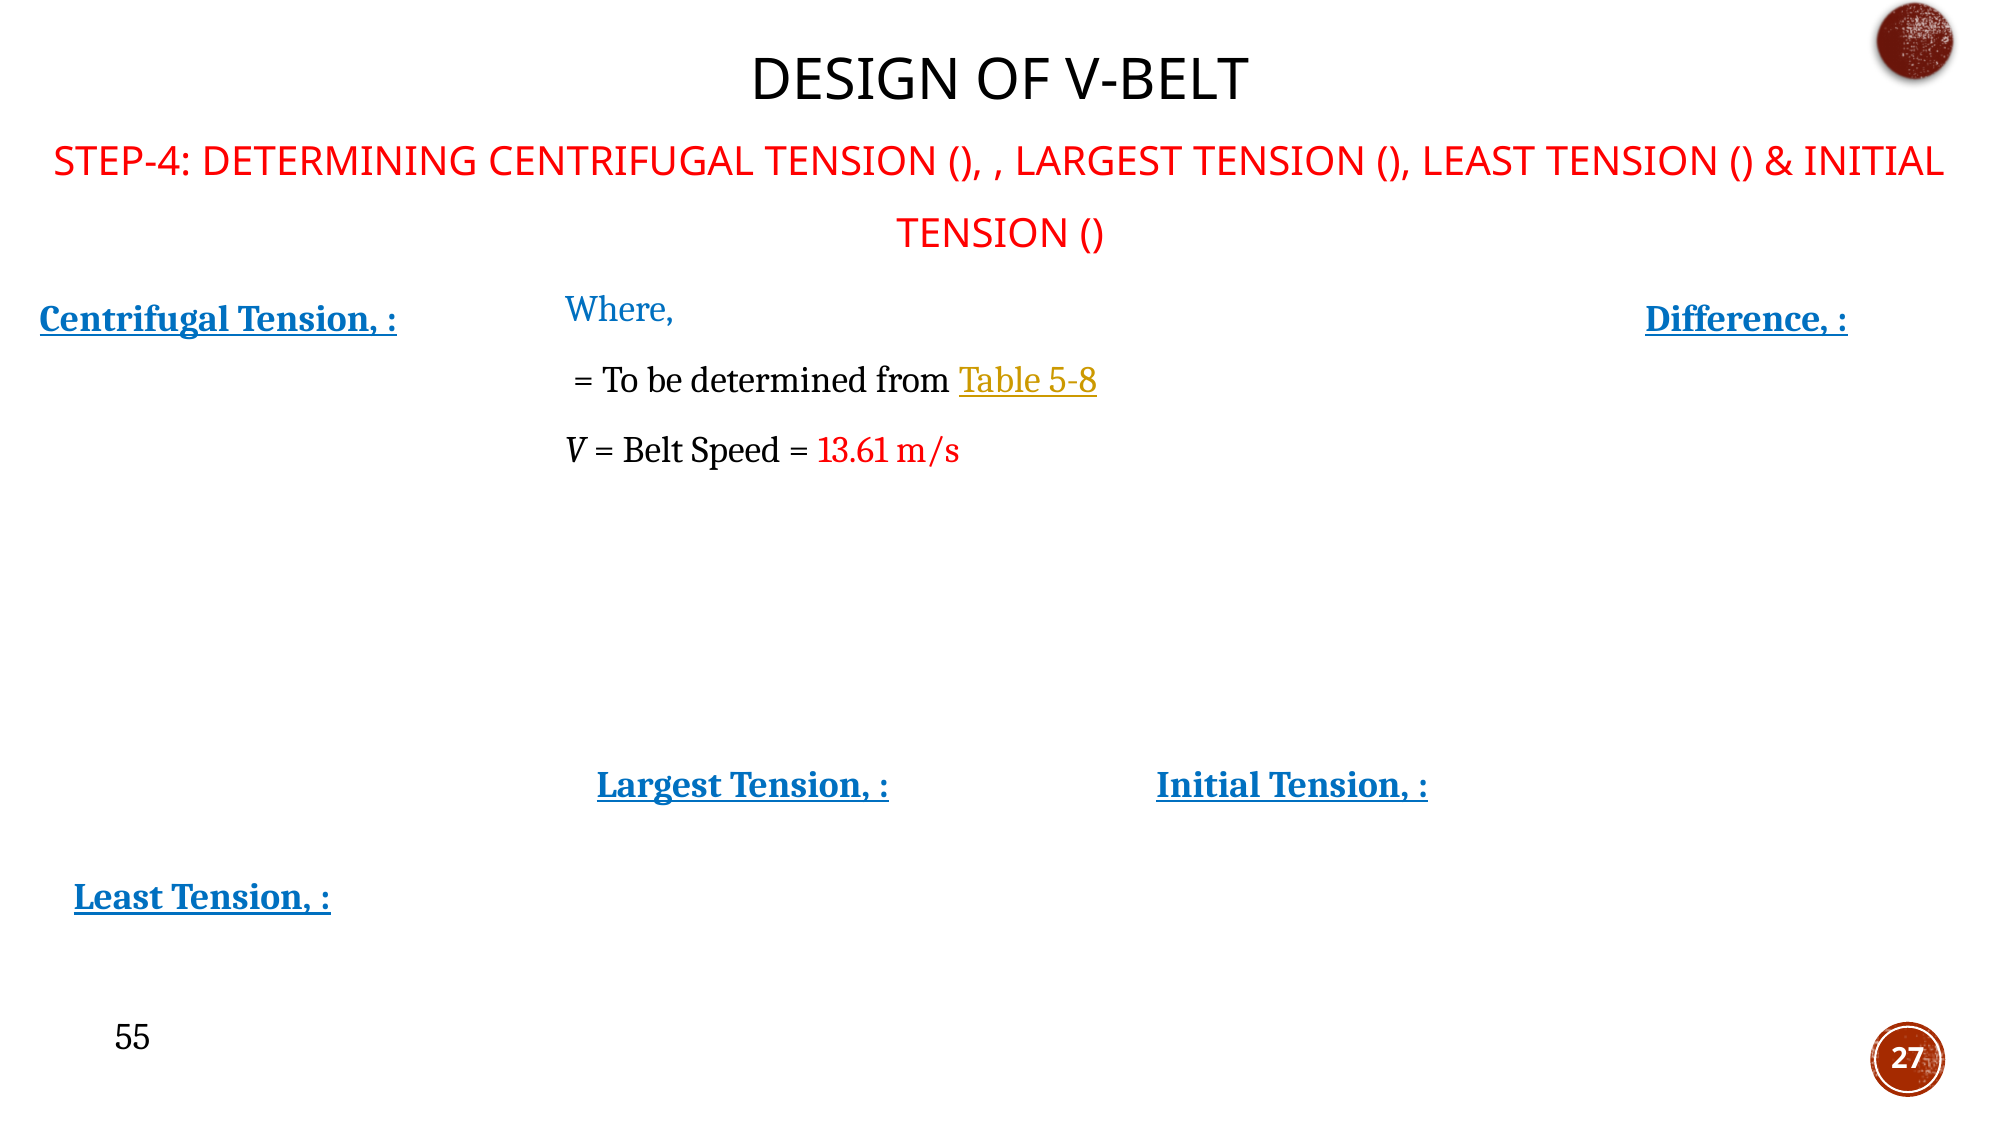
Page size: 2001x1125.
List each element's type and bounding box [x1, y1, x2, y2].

text_box [1879, 5, 1952, 78]
text_box [0, 263, 2000, 1125]
